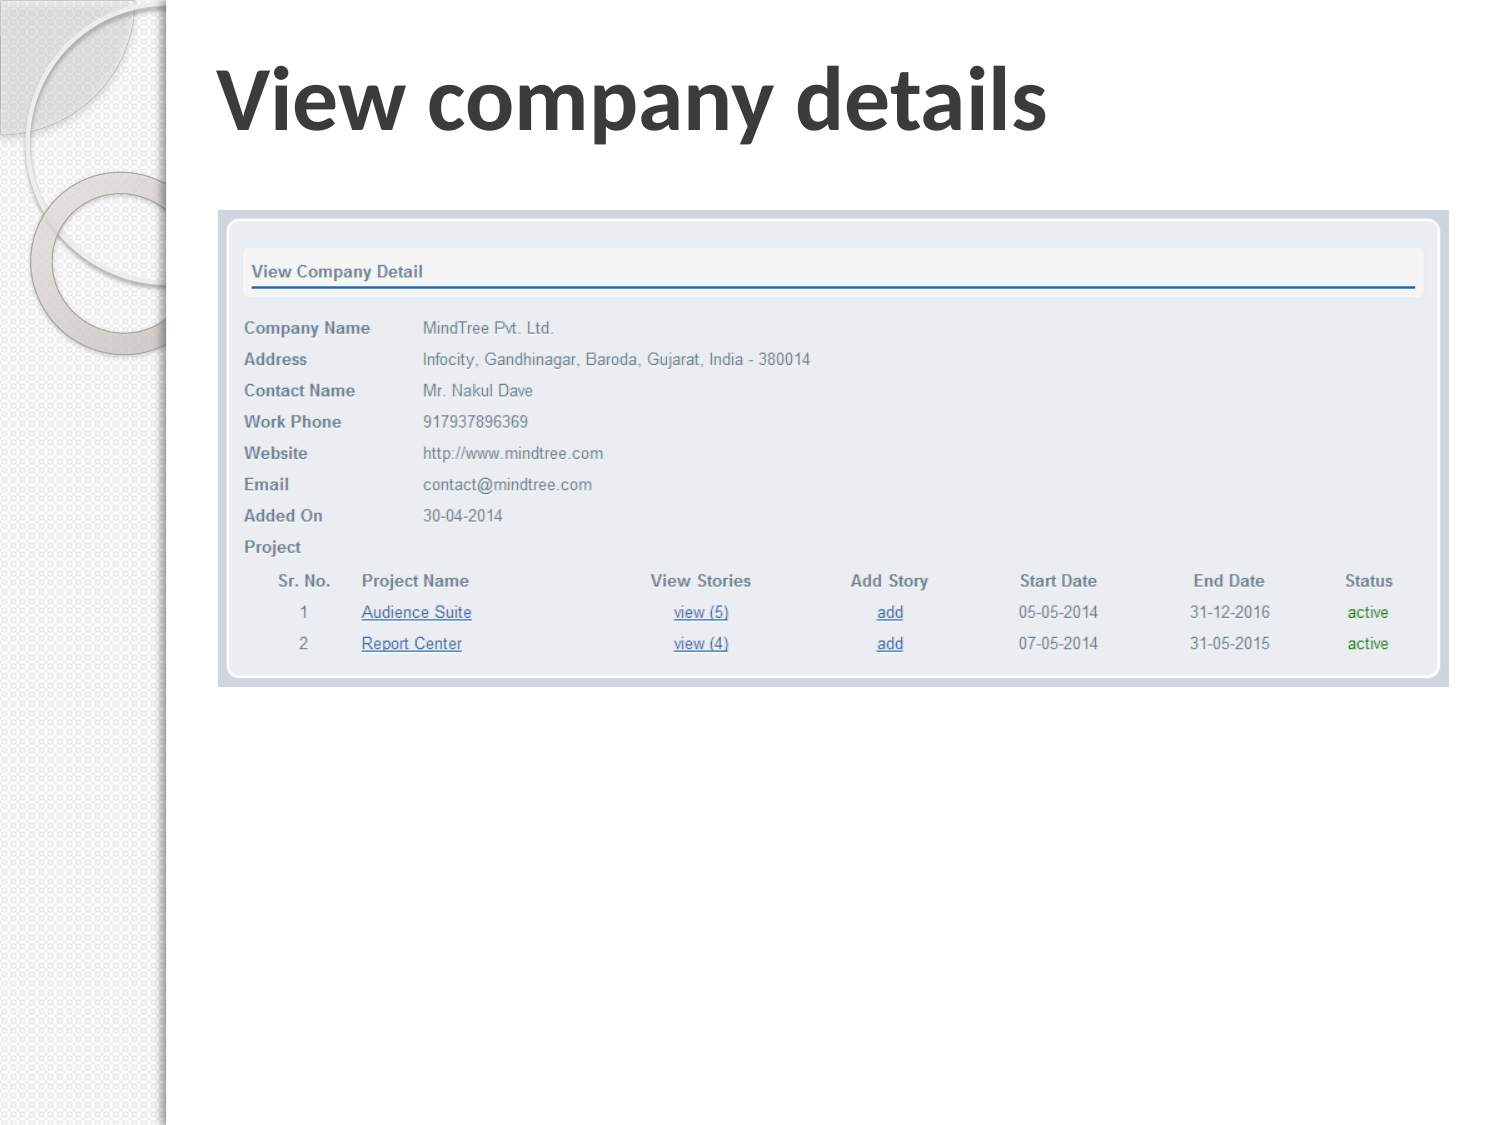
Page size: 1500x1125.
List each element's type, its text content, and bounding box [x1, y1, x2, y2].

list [217, 210, 1449, 688]
text_box View company details [201, 0, 1477, 188]
